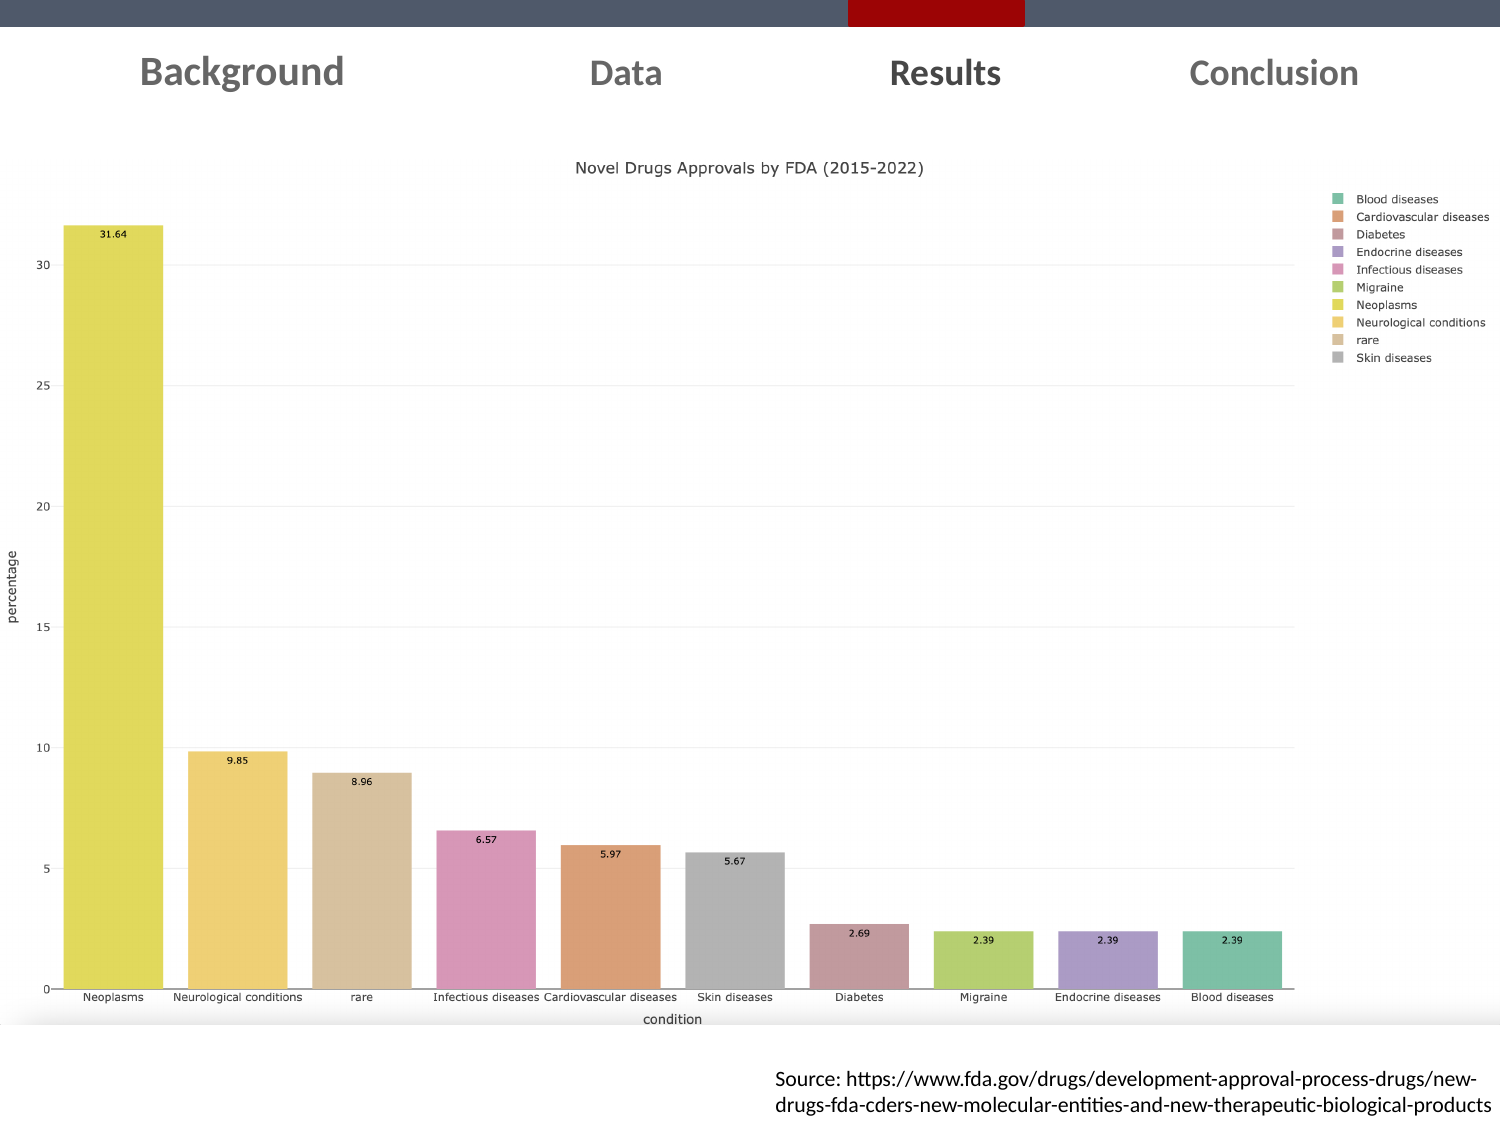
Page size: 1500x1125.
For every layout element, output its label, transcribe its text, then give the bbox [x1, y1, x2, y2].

picture [0, 159, 1500, 1026]
text_box [848, 0, 1025, 27]
text_box [0, 0, 848, 27]
text_box Source: https://www.fda.gov/drugs/development-approval-process-drugs/new-drugs-fda-cders-new-molecular-entities-and-new-therapeutic-biological-products [760, 1056, 1500, 1124]
text_box Background Data Results Conclusion [124, 36, 1400, 102]
text_box [1025, 0, 1500, 27]
